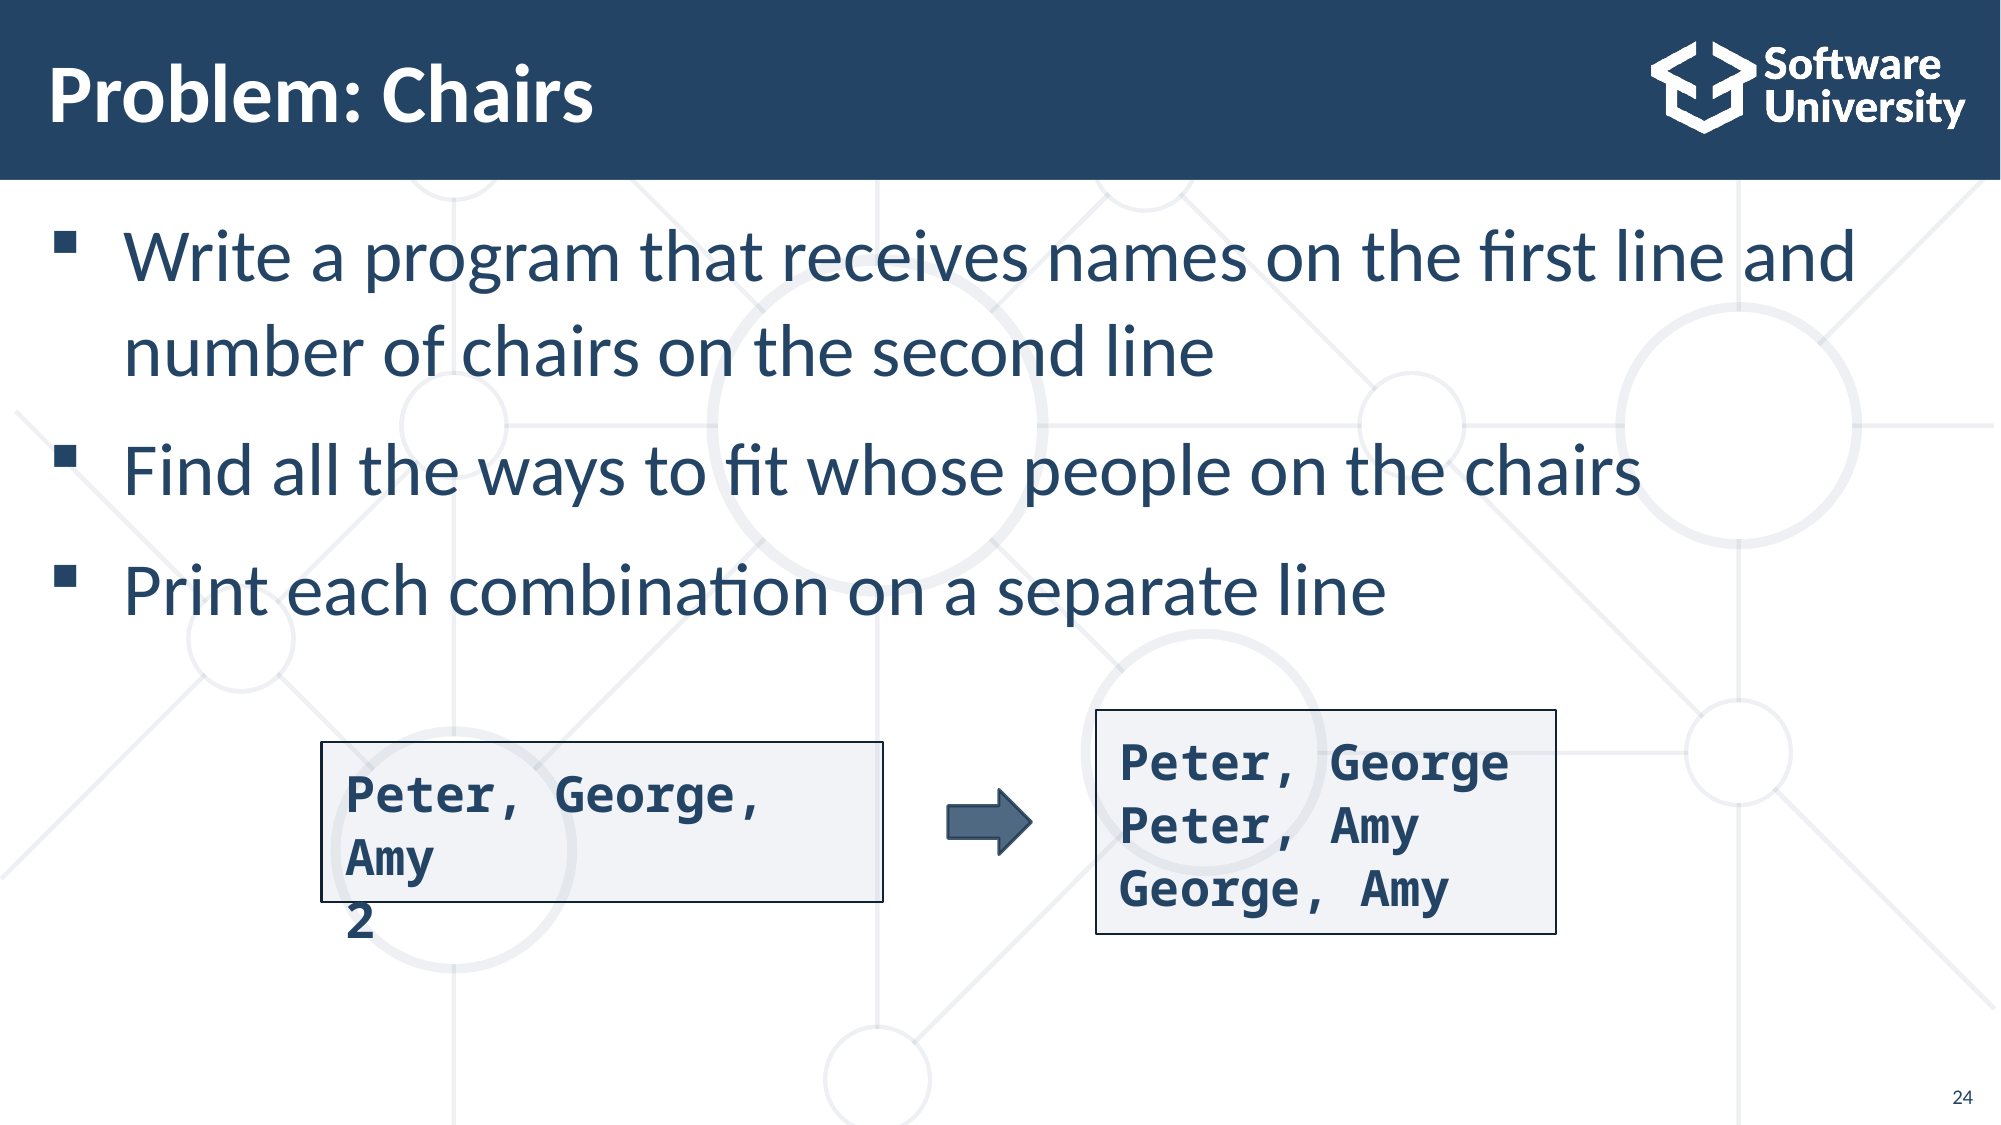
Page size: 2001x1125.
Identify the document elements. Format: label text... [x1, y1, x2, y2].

title Problem: Chairs [31, 16, 1625, 162]
text_box [945, 787, 1034, 857]
list Write a program that receives names on the first line and number of chairs on the second line Find all the ways to fit whose people on the chairs Print each combination on a separate line [31, 196, 1969, 1109]
slide_number 24 [1927, 1067, 1989, 1117]
picture [1651, 41, 1966, 134]
text_box Peter, George Peter, Amy George, Amy [1096, 710, 1557, 935]
